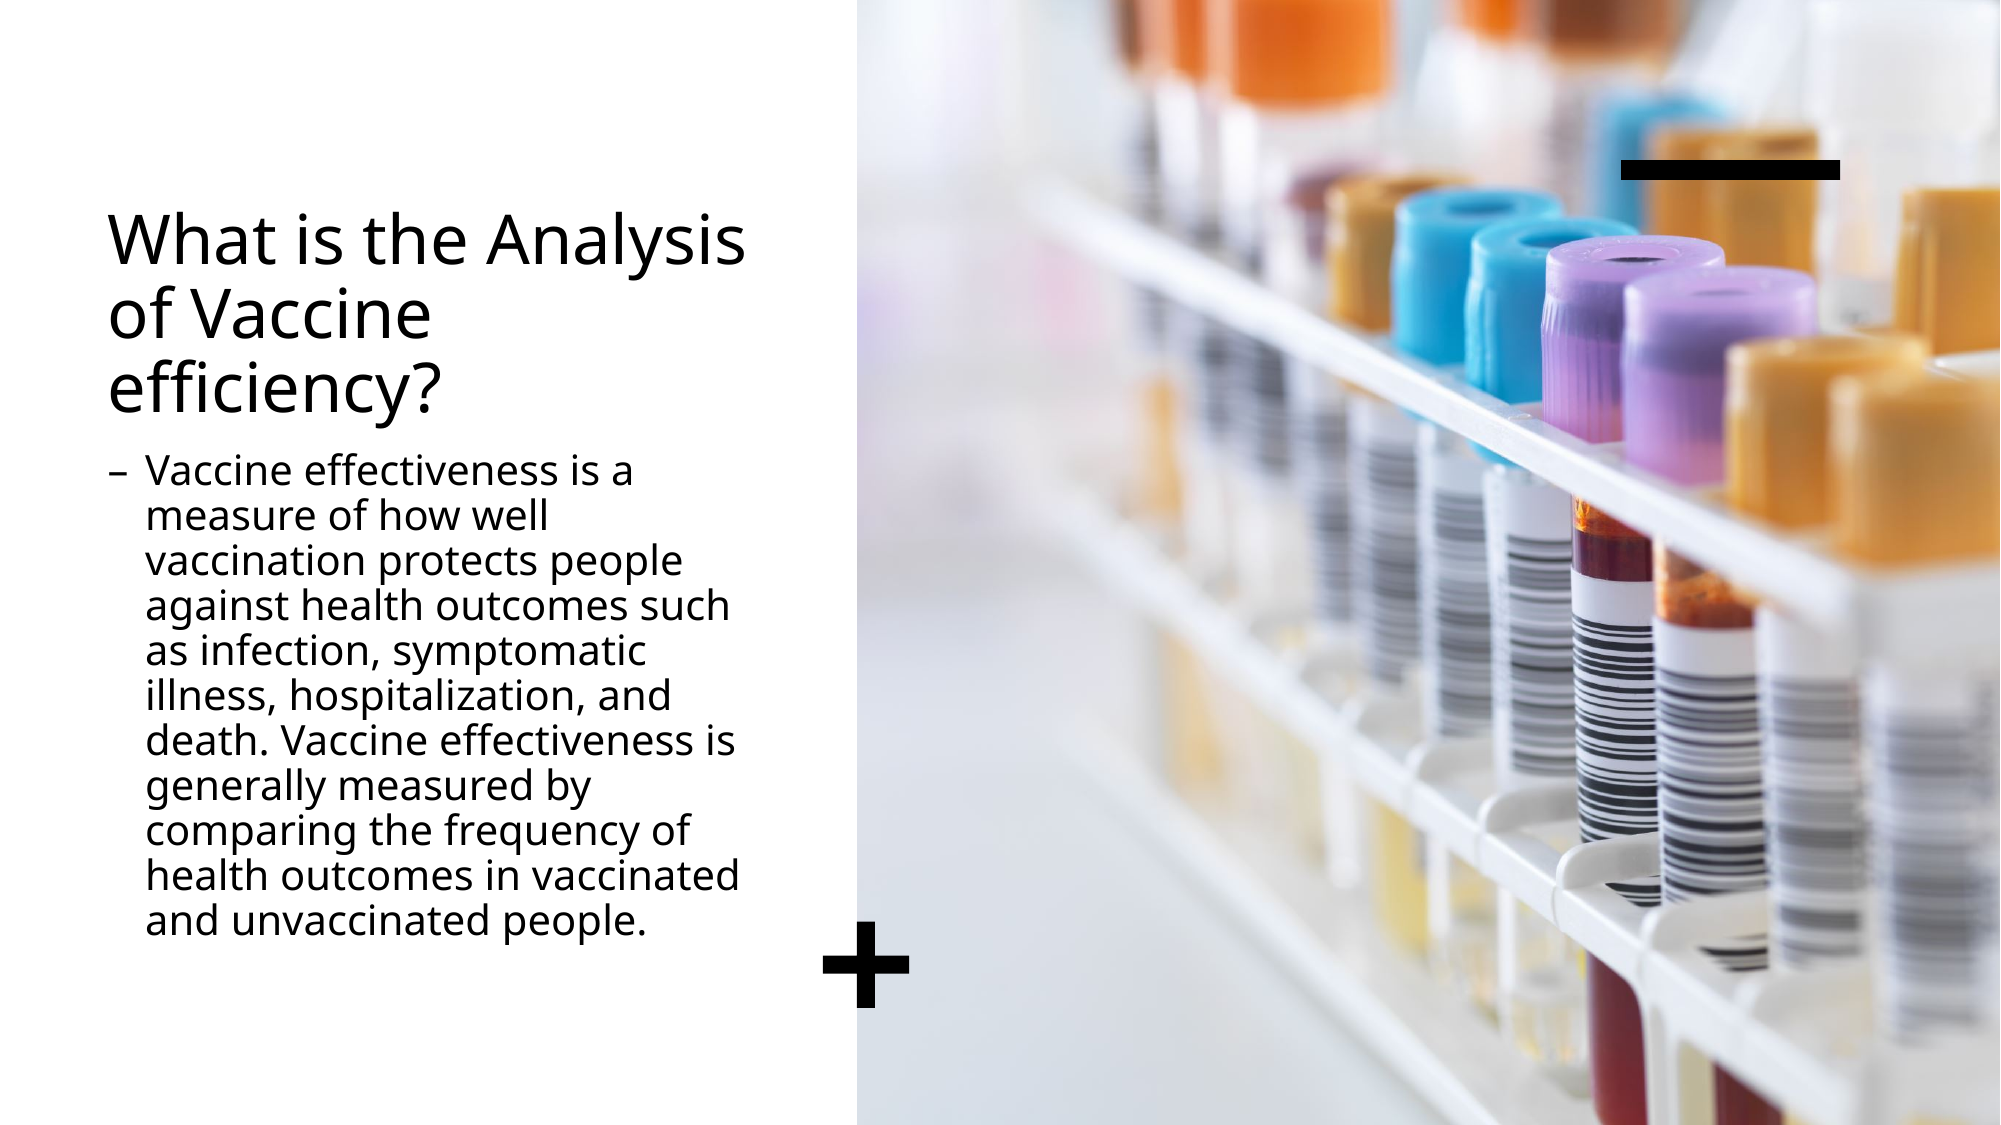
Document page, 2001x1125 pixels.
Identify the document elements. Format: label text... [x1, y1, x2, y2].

text_box [0, 0, 856, 1125]
title What is the Analysis of Vaccine efficiency? [92, 197, 768, 435]
text_box [822, 955, 856, 975]
list Vaccine effectiveness is a measure of how well vaccination protects people against health outcomes such as infection, symptomatic illness, hospitalization, and death. Vaccine effectiveness is generally measured by comparing the frequency of health outcomes in vaccinated and unvaccinated people. [92, 441, 768, 965]
picture [856, 0, 2000, 1125]
